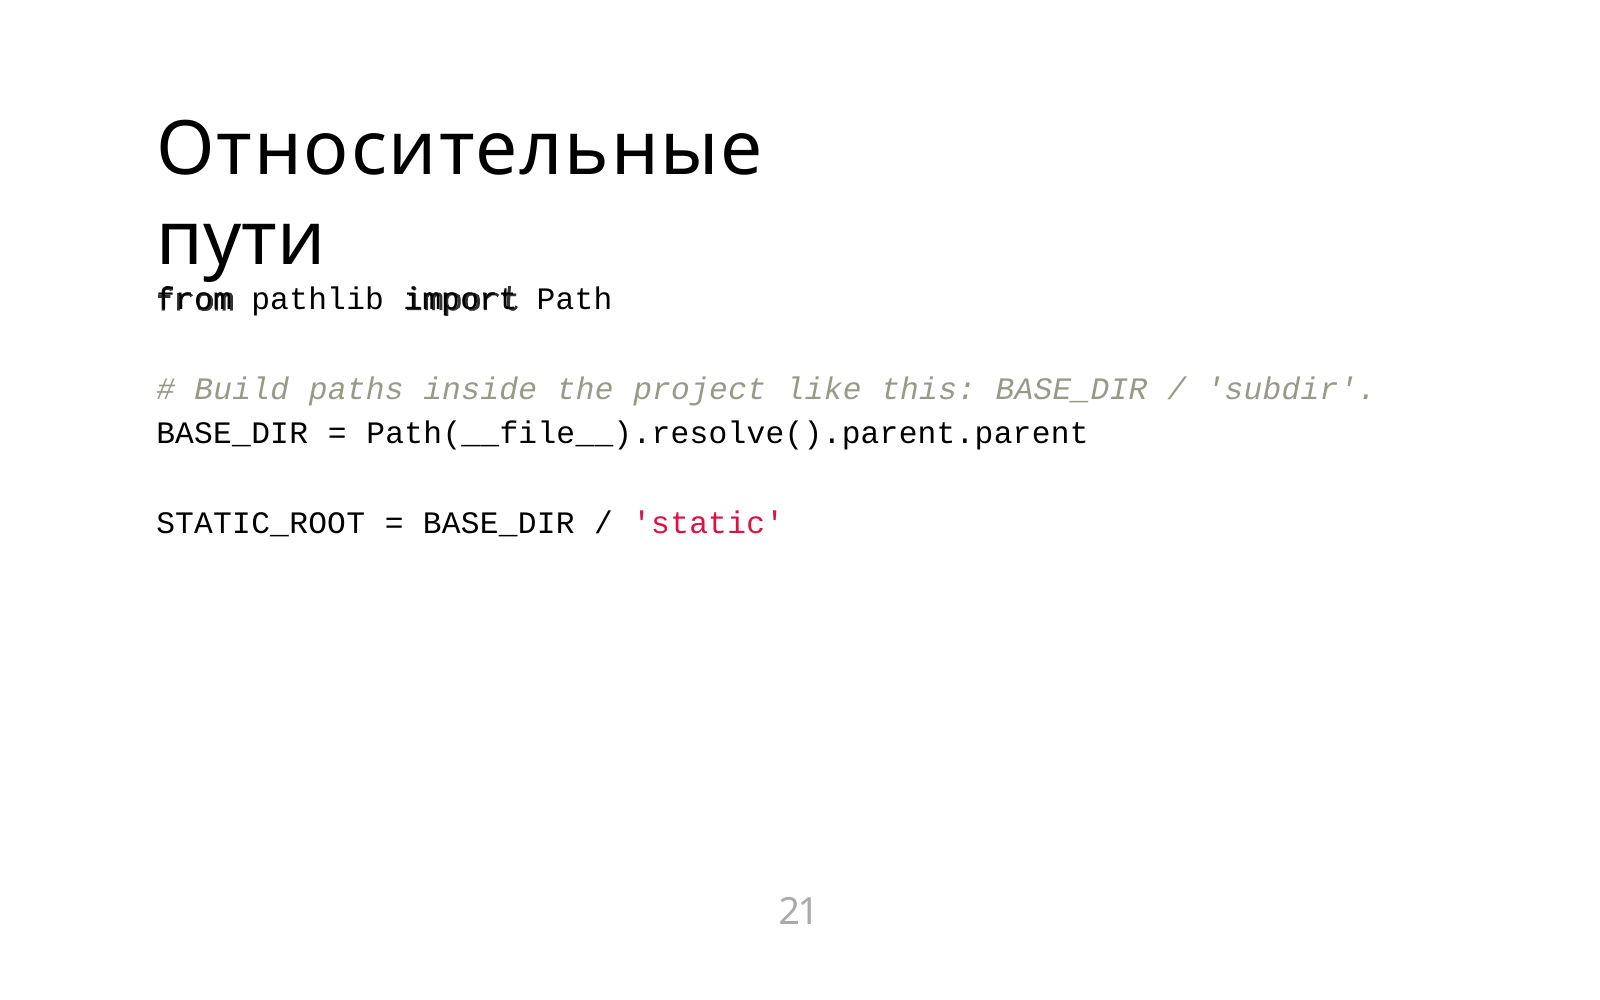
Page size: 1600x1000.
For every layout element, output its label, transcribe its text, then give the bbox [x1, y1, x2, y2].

picture [158, 286, 233, 311]
picture [407, 286, 518, 317]
slide_number 21 [772, 882, 828, 1000]
text_box from pathlib import Path # Build paths inside the project like this: BASE_DIR / 'subdir'. BASE_DIR = Path(__file__).resolve().parent.parent STATIC_ROOT = BASE_DIR / 'static' [154, 275, 1383, 540]
title Относительные пути [154, 97, 896, 275]
